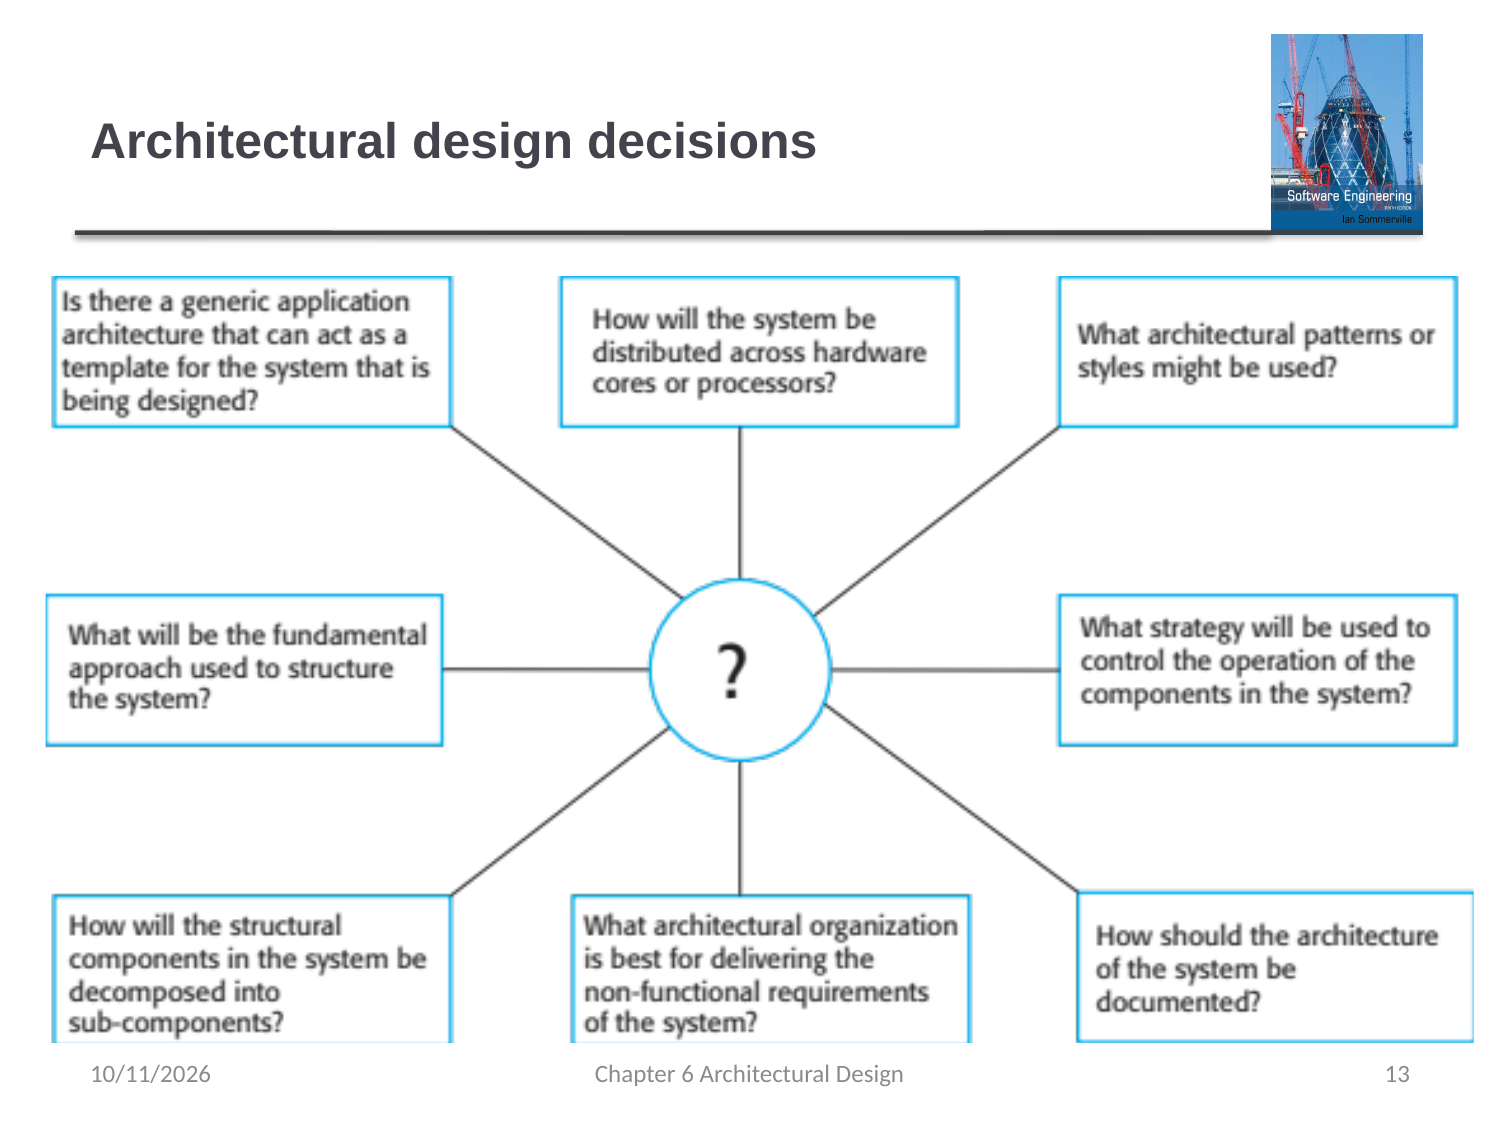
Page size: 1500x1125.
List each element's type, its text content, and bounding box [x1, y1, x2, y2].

slide_number 13 [1074, 1052, 1425, 1103]
picture [45, 275, 1474, 1043]
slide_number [75, 1052, 425, 1103]
footer Chapter 6 Architectural Design [512, 1052, 988, 1103]
picture [1271, 34, 1423, 230]
title Architectural design decisions [74, 44, 1272, 233]
